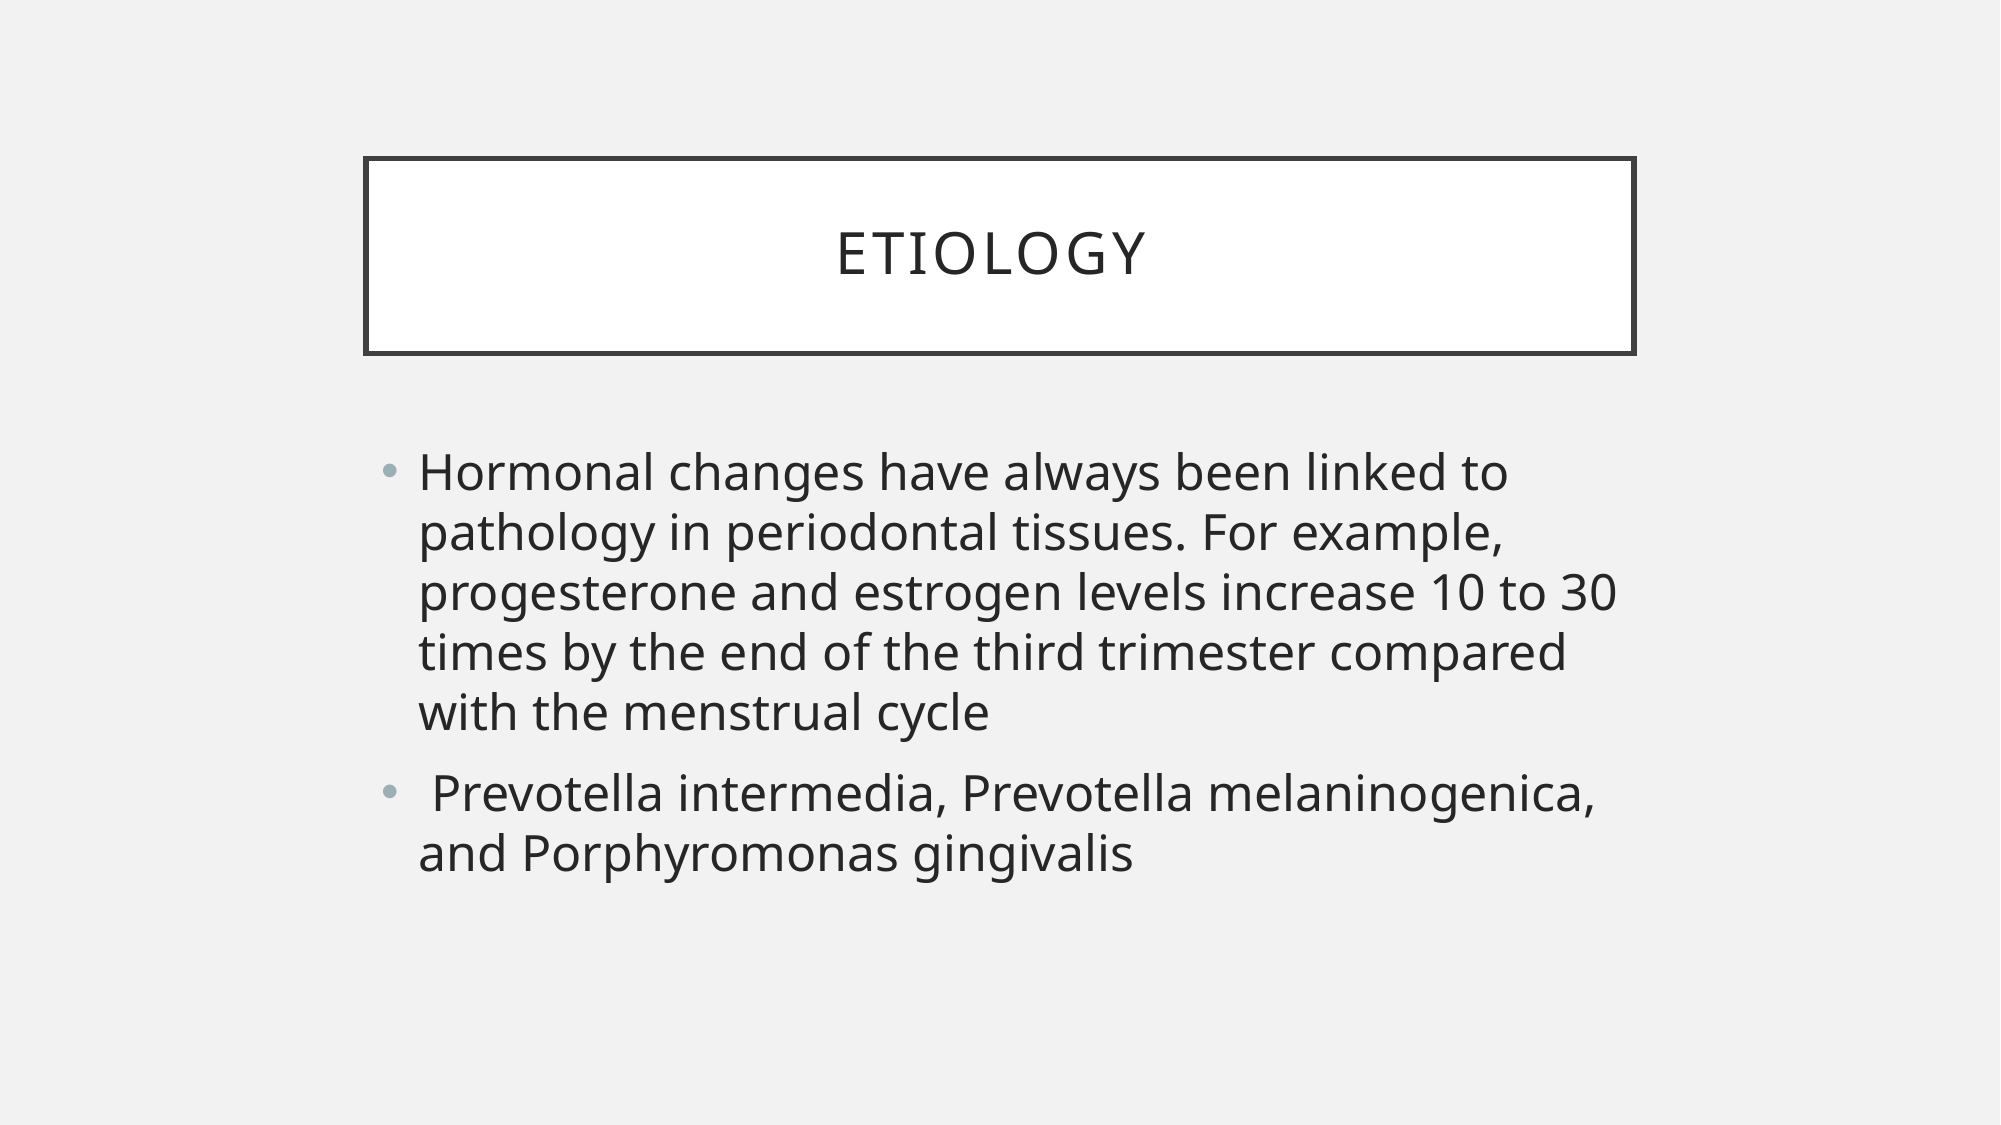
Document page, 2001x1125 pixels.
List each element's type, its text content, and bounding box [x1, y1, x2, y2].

list Hormonal changes have always been linked to pathology in periodontal tissues. For example, progesterone and estrogen levels increase 10 to 30 times by the end of the third trimester compared with the menstrual cycle Prevotella intermedia, Prevotella melaninogenica, and Porphyromonas gingivalis [366, 432, 1634, 942]
title Etiology [363, 156, 1637, 356]
